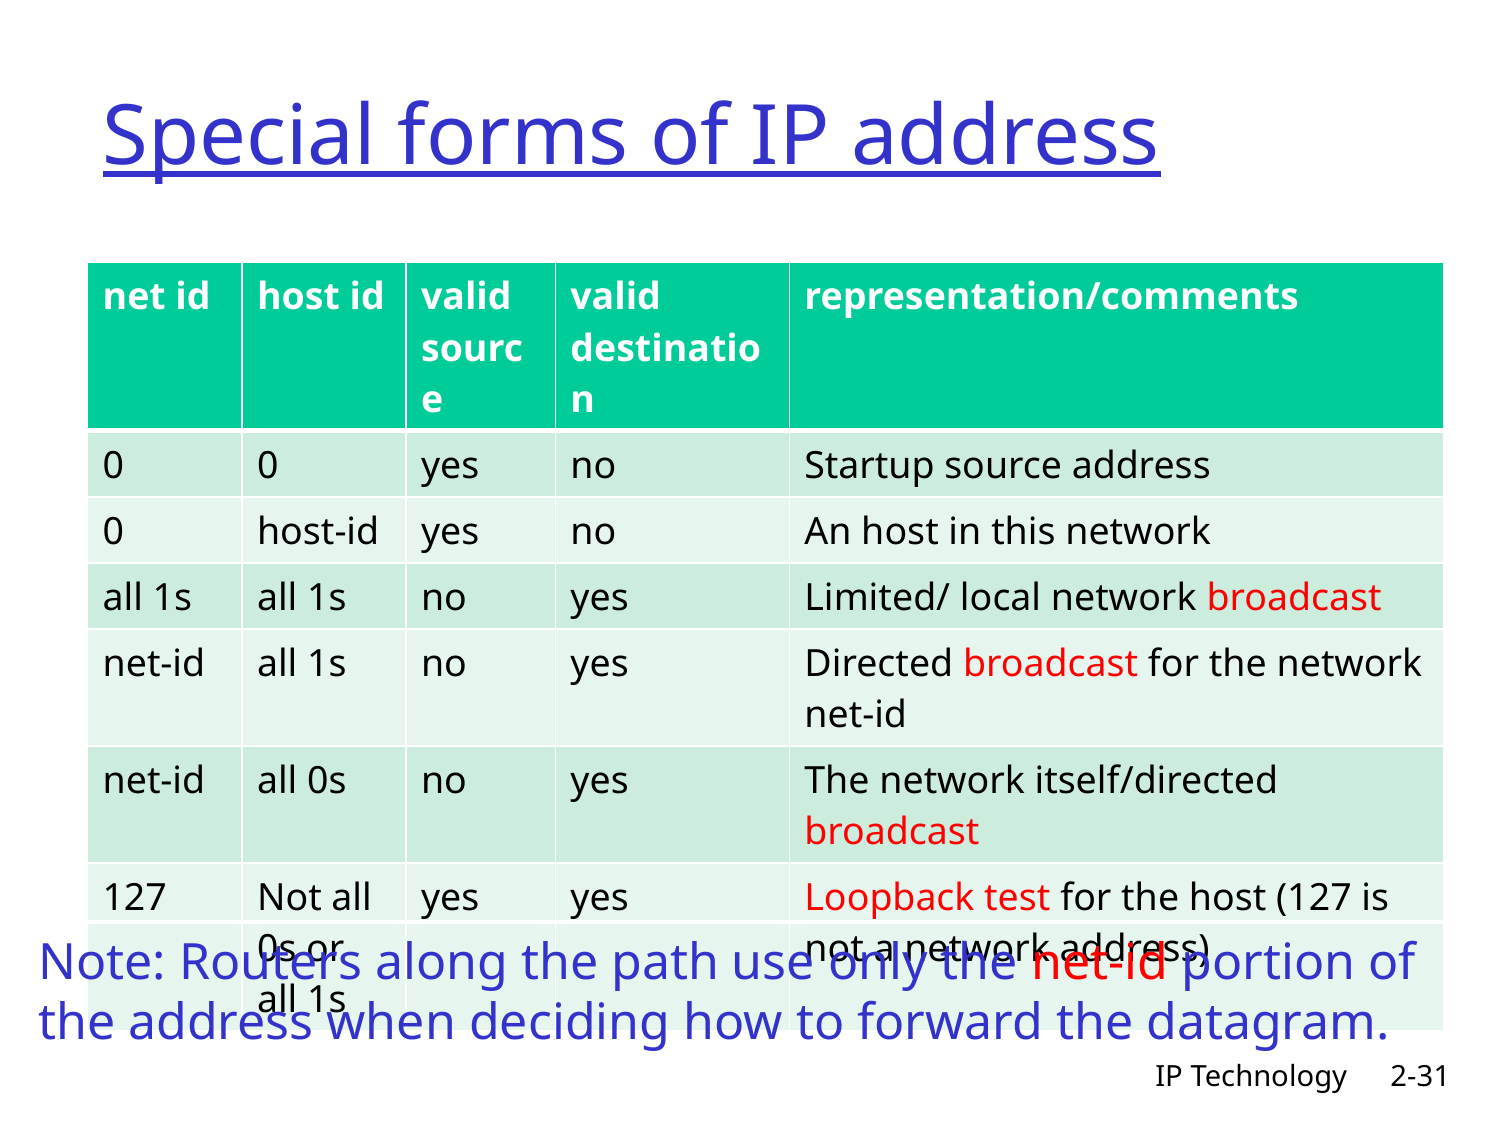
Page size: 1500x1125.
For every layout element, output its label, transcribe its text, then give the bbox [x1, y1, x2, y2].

table_cell yes [556, 864, 789, 920]
table_cell An host in this network [790, 498, 1443, 562]
table_header valid source [407, 263, 555, 428]
table_cell no [556, 498, 789, 562]
table_cell 0 [88, 498, 241, 562]
table_cell 0 [243, 433, 405, 496]
table_cell no [407, 630, 555, 745]
table_header host id [243, 263, 405, 428]
text_box Note: Routers along the path use only the net-id portion of the address when deciding how to forward the datagram. [21, 920, 1452, 1059]
footer IP Technology [887, 1059, 1346, 1125]
table_cell yes [556, 630, 789, 745]
table_cell The network itself/directed broadcast [790, 747, 1443, 862]
table_header net id [88, 263, 241, 428]
table_cell no [556, 433, 789, 496]
table_cell net-id [88, 747, 241, 862]
table_cell yes [407, 498, 555, 562]
table_cell 0 [88, 433, 241, 496]
table_cell yes [407, 864, 555, 920]
table_cell yes [556, 747, 789, 862]
table_cell no [407, 747, 555, 862]
table_cell yes [407, 433, 555, 496]
table_cell all 1s [88, 564, 241, 628]
table_cell Startup source address [790, 433, 1443, 496]
table_cell all 1s [243, 564, 405, 628]
table_cell net-id [88, 630, 241, 745]
table_cell 127 [88, 864, 241, 920]
table_cell all 1s [243, 630, 405, 745]
table_cell host-id [243, 498, 405, 562]
table_cell yes [556, 564, 789, 628]
table_cell Not all 0s or all 1s [243, 864, 405, 920]
table_cell Directed broadcast for the network net-id [790, 630, 1443, 745]
table_cell all 0s [243, 747, 405, 862]
slide_number 2-31 [1346, 1049, 1466, 1125]
title Special forms of IP address [87, 37, 1363, 226]
table_cell no [407, 564, 555, 628]
table_cell Limited/ local network broadcast [790, 564, 1443, 628]
table_cell Loopback test for the host (127 is not a network address) [790, 864, 1443, 920]
table_header representation/comments [790, 263, 1443, 428]
table_header valid destination [556, 263, 789, 428]
